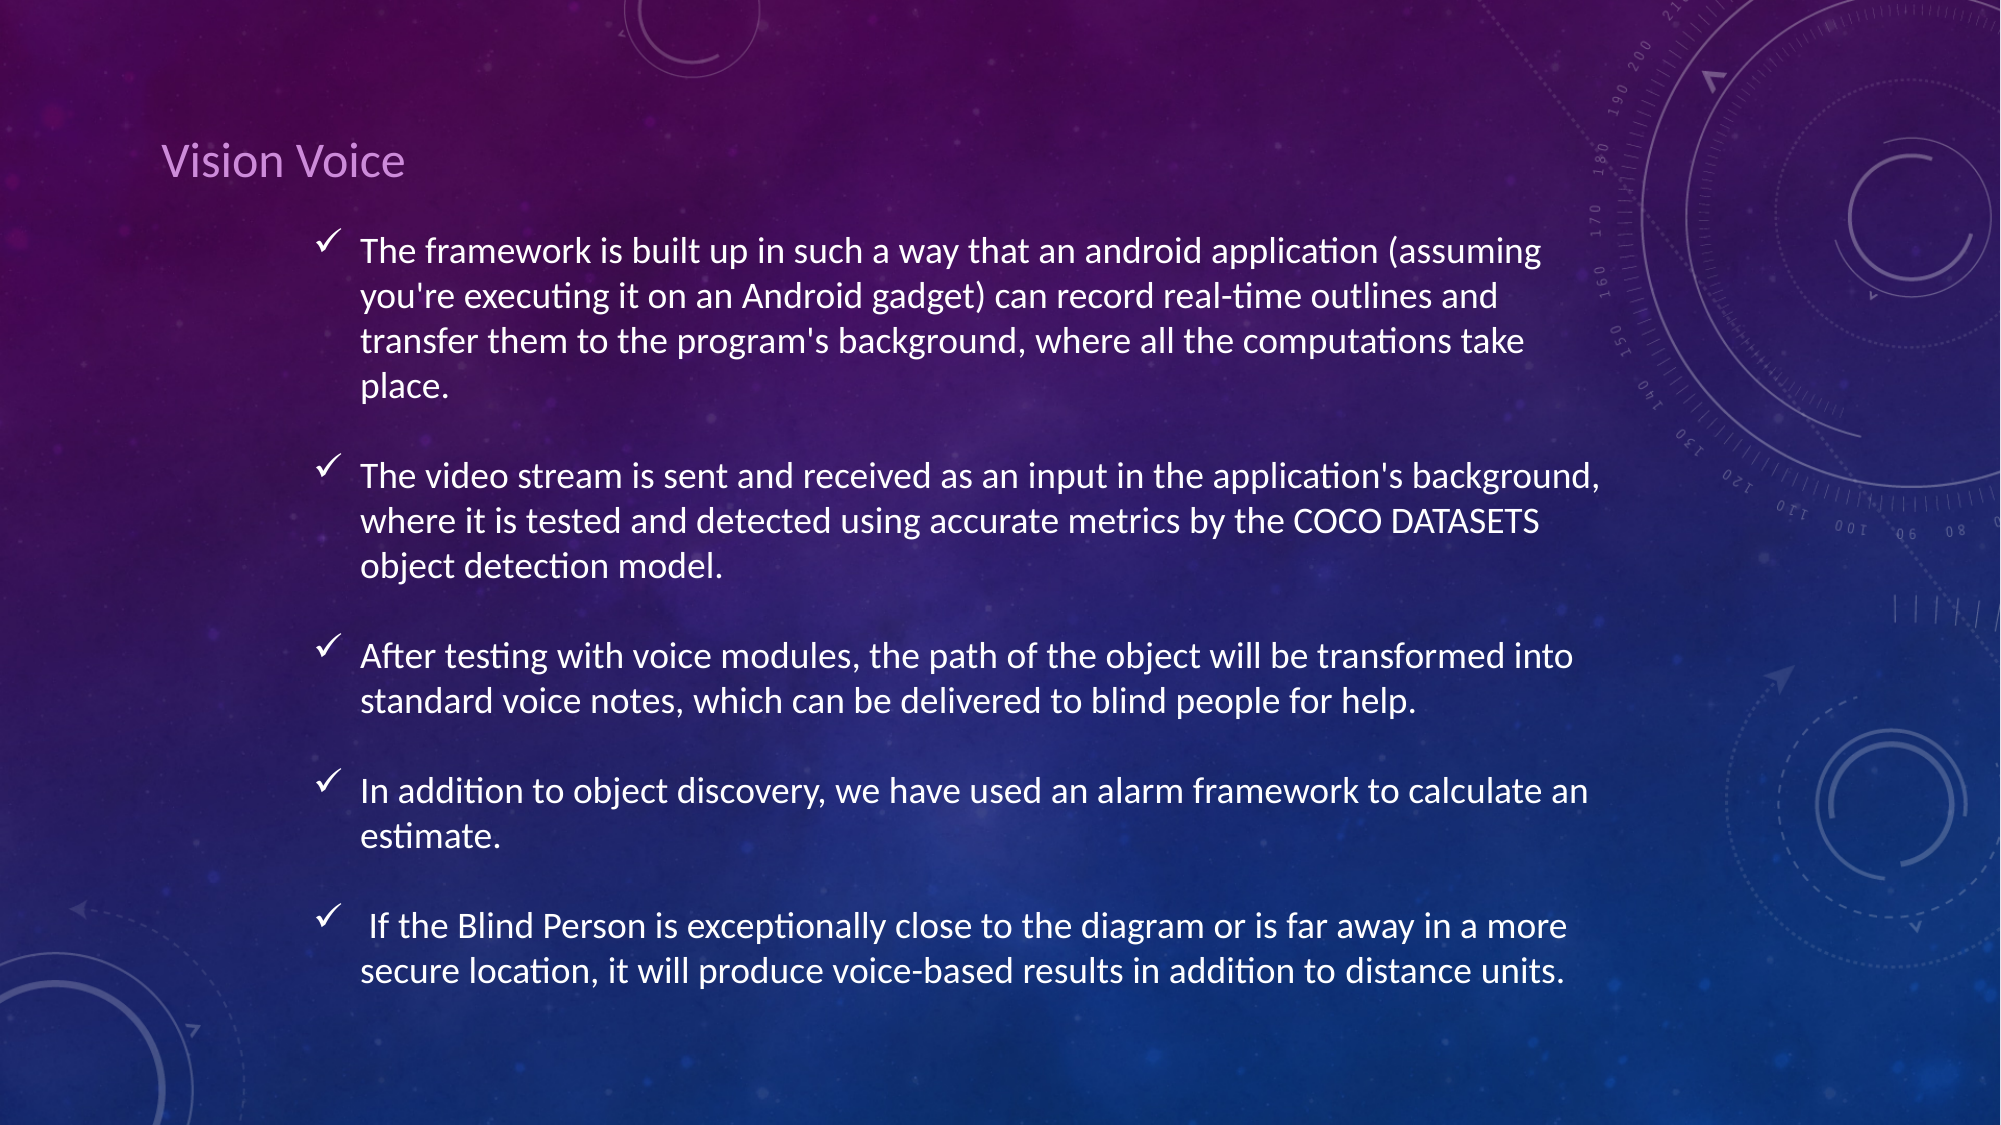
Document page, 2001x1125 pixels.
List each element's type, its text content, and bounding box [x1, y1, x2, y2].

text_box The framework is built up in such a way that an android application (assuming you're executing it on an Android gadget) can record real-time outlines and transfer them to the program's background, where all the computations take place. The video stream is sent and received as an input in the application's background, where it is tested and detected using accurate metrics by the COCO DATASETS object detection model. After testing with voice modules, the path of the object will be transformed into standard voice notes, which can be delivered to blind people for help. In addition to object discovery, we have used an alarm framework to calculate an estimate. If the Blind Person is exceptionally close to the diagram or is far away in a more secure location, it will produce voice-based results in addition to distance units. [298, 218, 1639, 999]
picture [0, 0, 2001, 1125]
text_box Vision Voice [146, 120, 698, 196]
